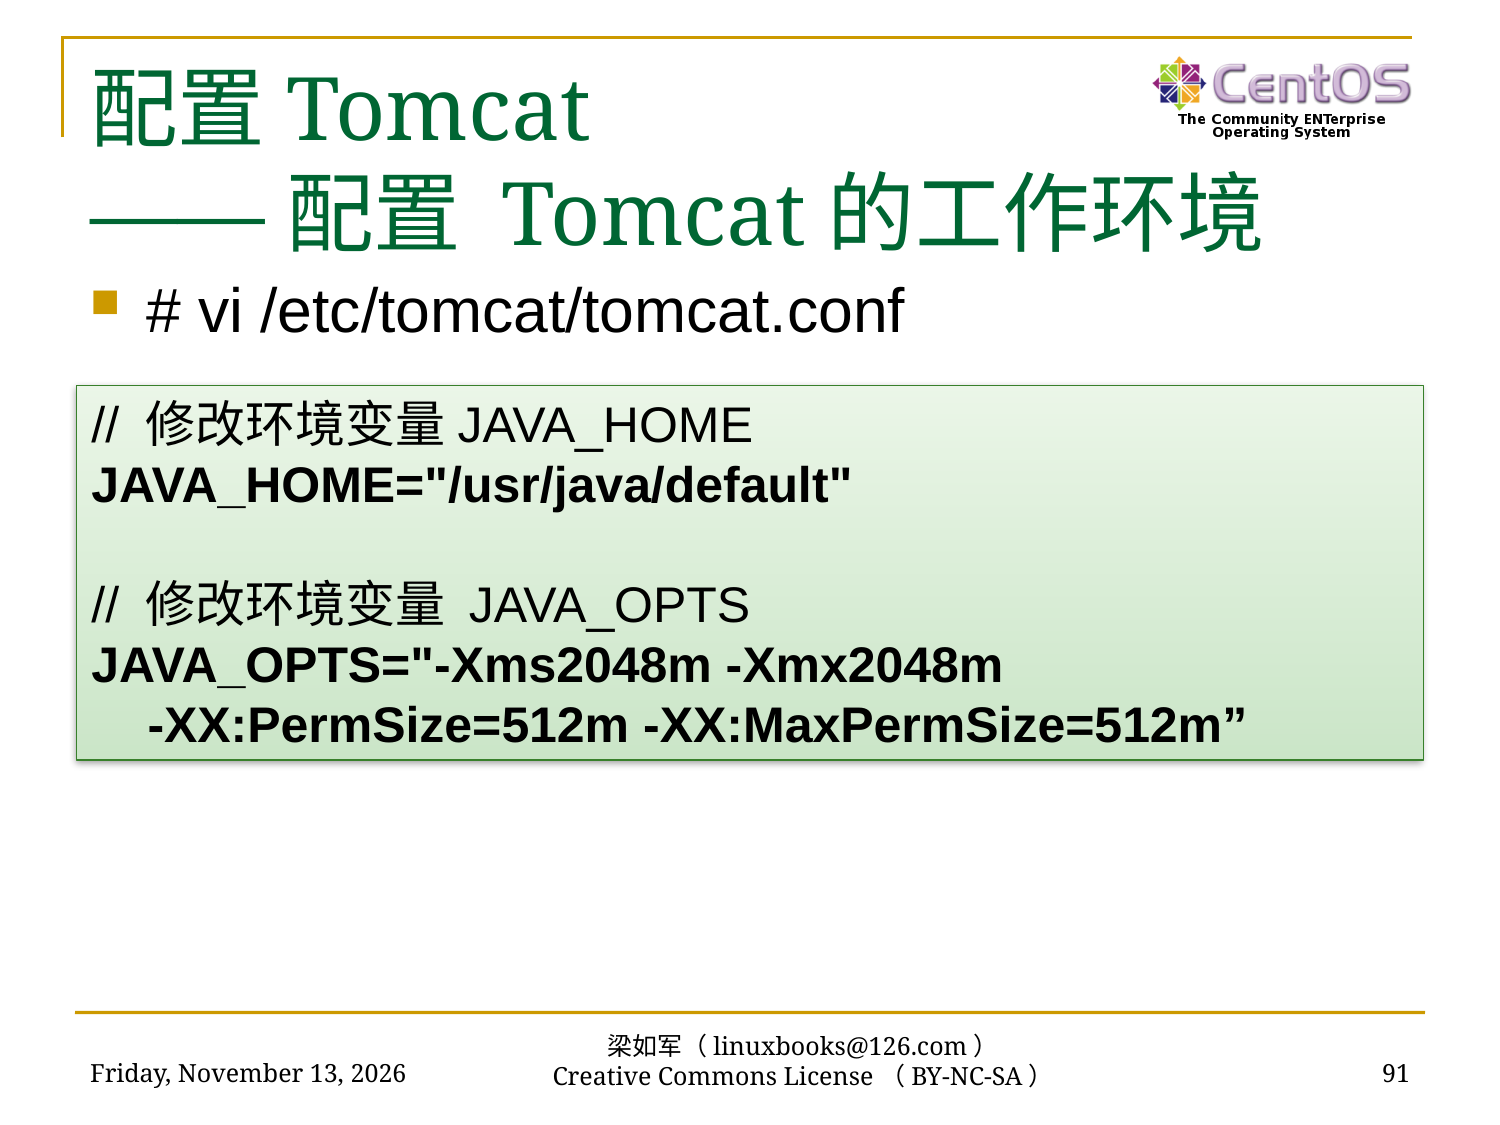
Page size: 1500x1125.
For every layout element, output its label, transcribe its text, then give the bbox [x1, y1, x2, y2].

title 配置Tomcat ——配置 Tomcat的工作环境 [74, 45, 1426, 233]
footer 梁如军（linuxbooks@126.com） Creative Commons License（BY-NC-SA） [359, 1022, 1247, 1099]
slide_number 91 [1074, 1023, 1426, 1100]
list # vi /etc/tomcat/tomcat.conf [74, 262, 1426, 387]
text_box // 修改环境变量JAVA_HOME JAVA_HOME="/usr/java/default" // 修改环境变量 JAVA_OPTS JAVA_OPTS="-Xms2048m -Xmx2048m -XX:PermSize=512m -XX:MaxPermSize=512m” [76, 385, 1424, 761]
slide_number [74, 1023, 426, 1100]
